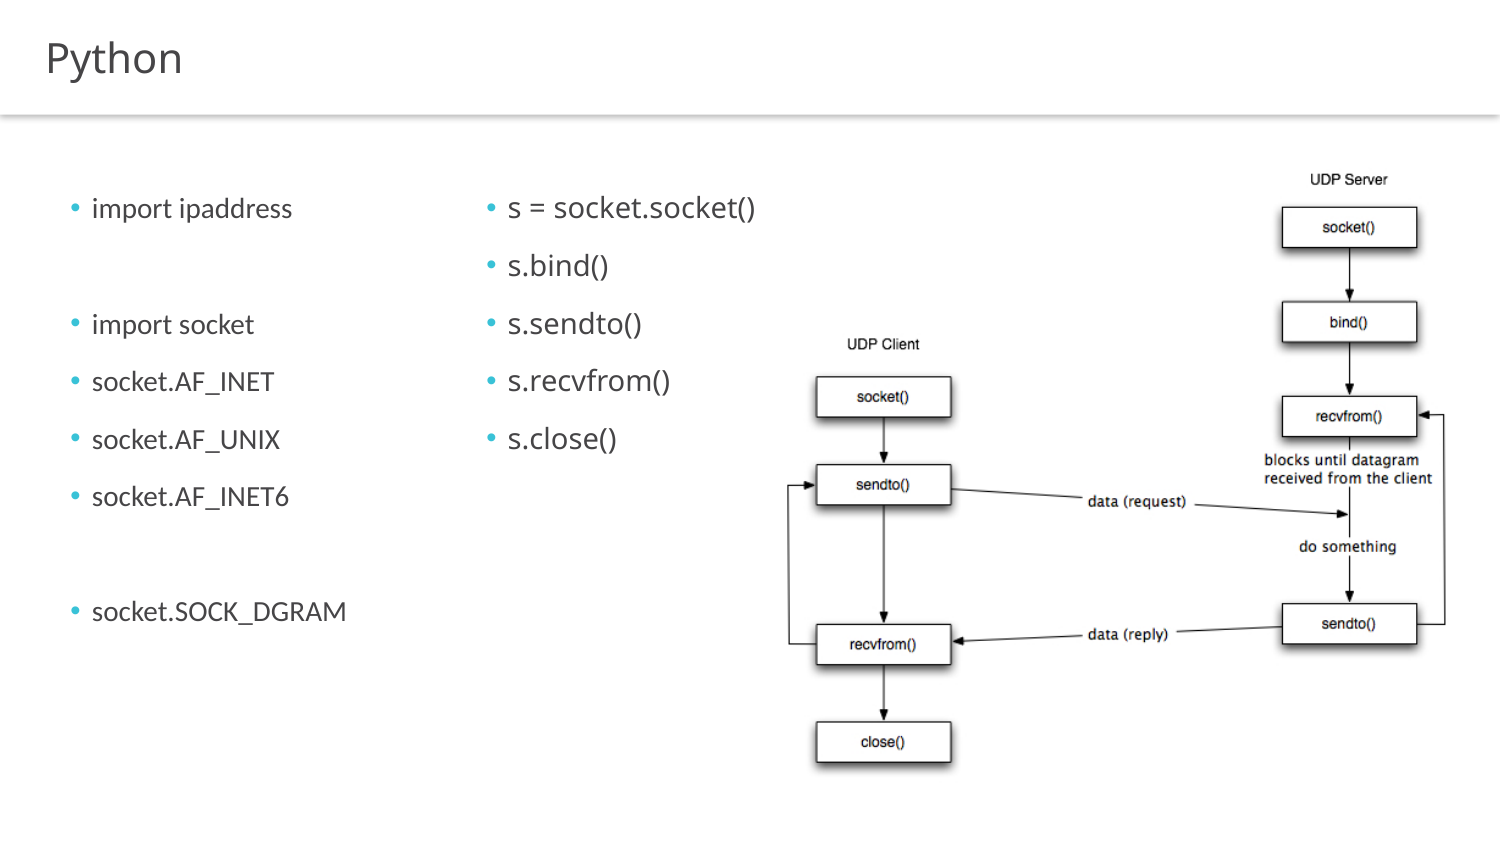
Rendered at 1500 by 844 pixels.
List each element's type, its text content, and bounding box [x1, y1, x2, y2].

text_box s = socket.socket() s.bind() s.sendto() s.recvfrom() s.close() [474, 176, 769, 772]
list import ipaddress import socket socket.AF_INET socket.AF_UNIX socket.AF_INET6 socket.SOCK_DGRAM [59, 177, 400, 734]
picture [774, 158, 1459, 791]
list Python [0, 0, 1500, 115]
